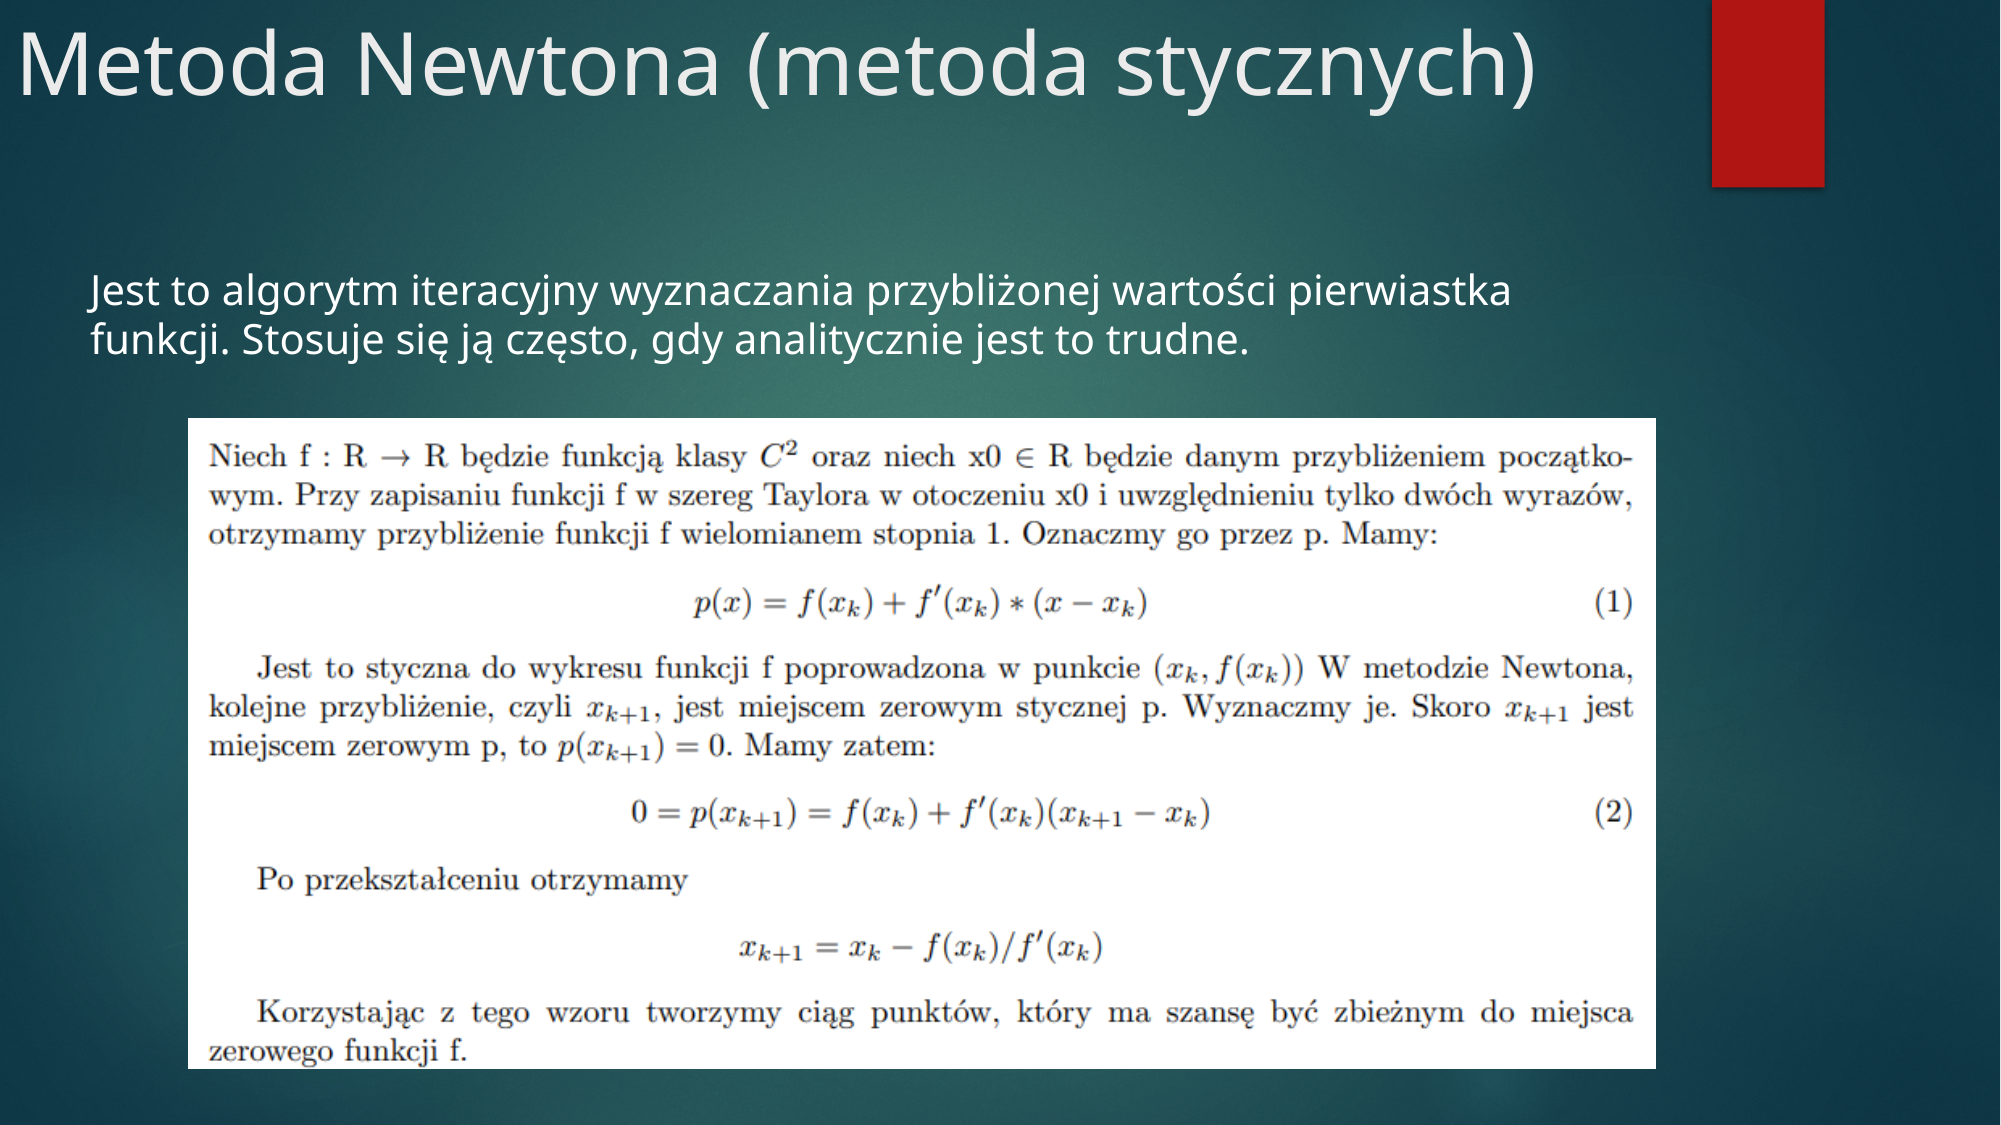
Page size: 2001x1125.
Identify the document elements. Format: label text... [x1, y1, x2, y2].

list Jest to algorytm iteracyjny wyznaczania przybliżonej wartości pierwiastka funkcji. Stosuje się ją często, gdy analitycznie jest to trudne. [75, 255, 1543, 944]
picture [0, 418, 1656, 1125]
title Metoda Newtona (metoda stycznych) [0, 0, 1719, 230]
